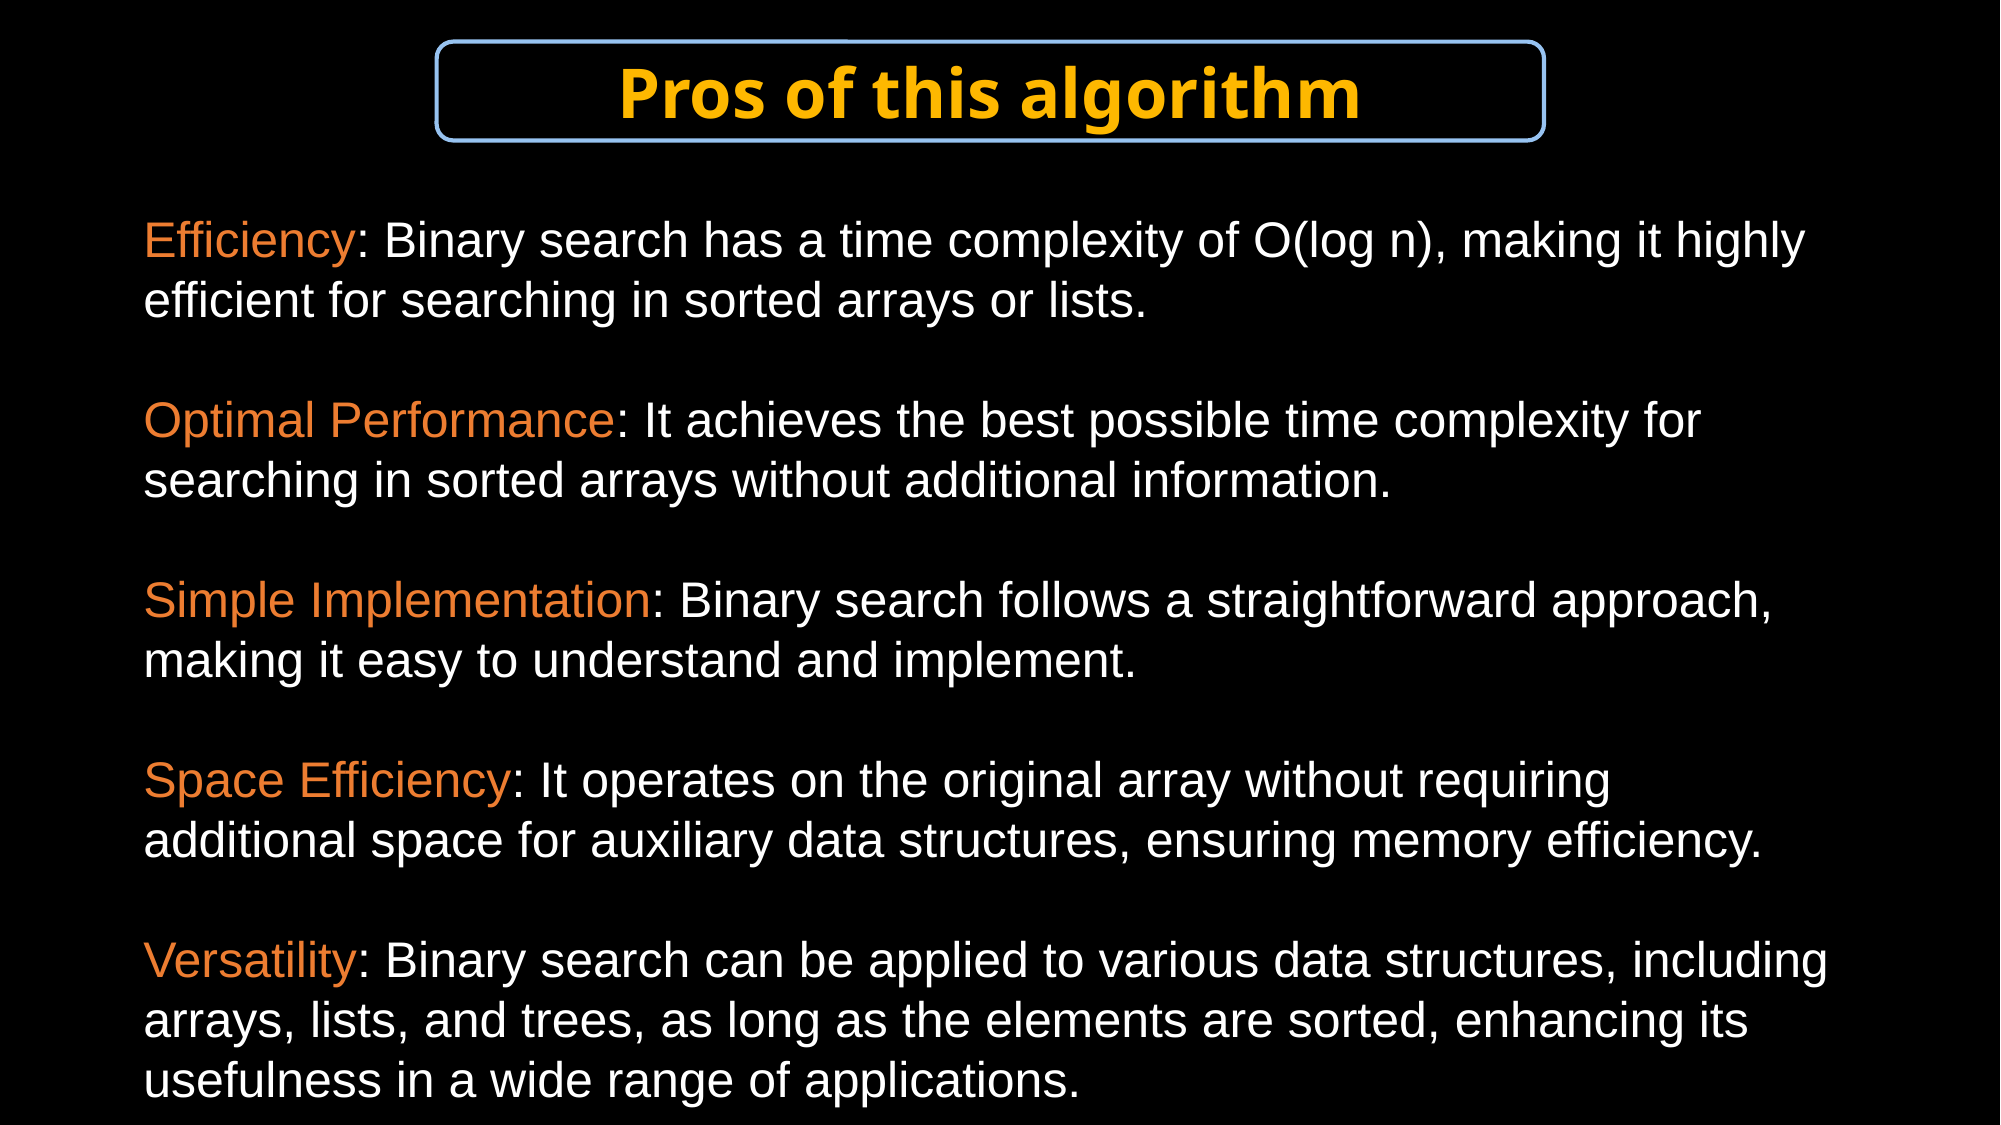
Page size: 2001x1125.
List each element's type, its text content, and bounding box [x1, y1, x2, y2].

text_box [436, 41, 1545, 141]
text_box Efficiency: Binary search has a time complexity of O(log n), making it highly efficient for searching in sorted arrays or lists. Optimal Performance: It achieves the best possible time complexity for searching in sorted arrays without additional information. Simple Implementation: Binary search follows a straightforward approach, making it easy to understand and implement. Space Efficiency: It operates on the original array without requiring additional space for auxiliary data structures, ensuring memory efficiency. Versatility: Binary search can be applied to various data structures, including arrays, lists, and trees, as long as the elements are sorted, enhancing its usefulness in a wide range of applications. [135, 199, 1845, 1115]
